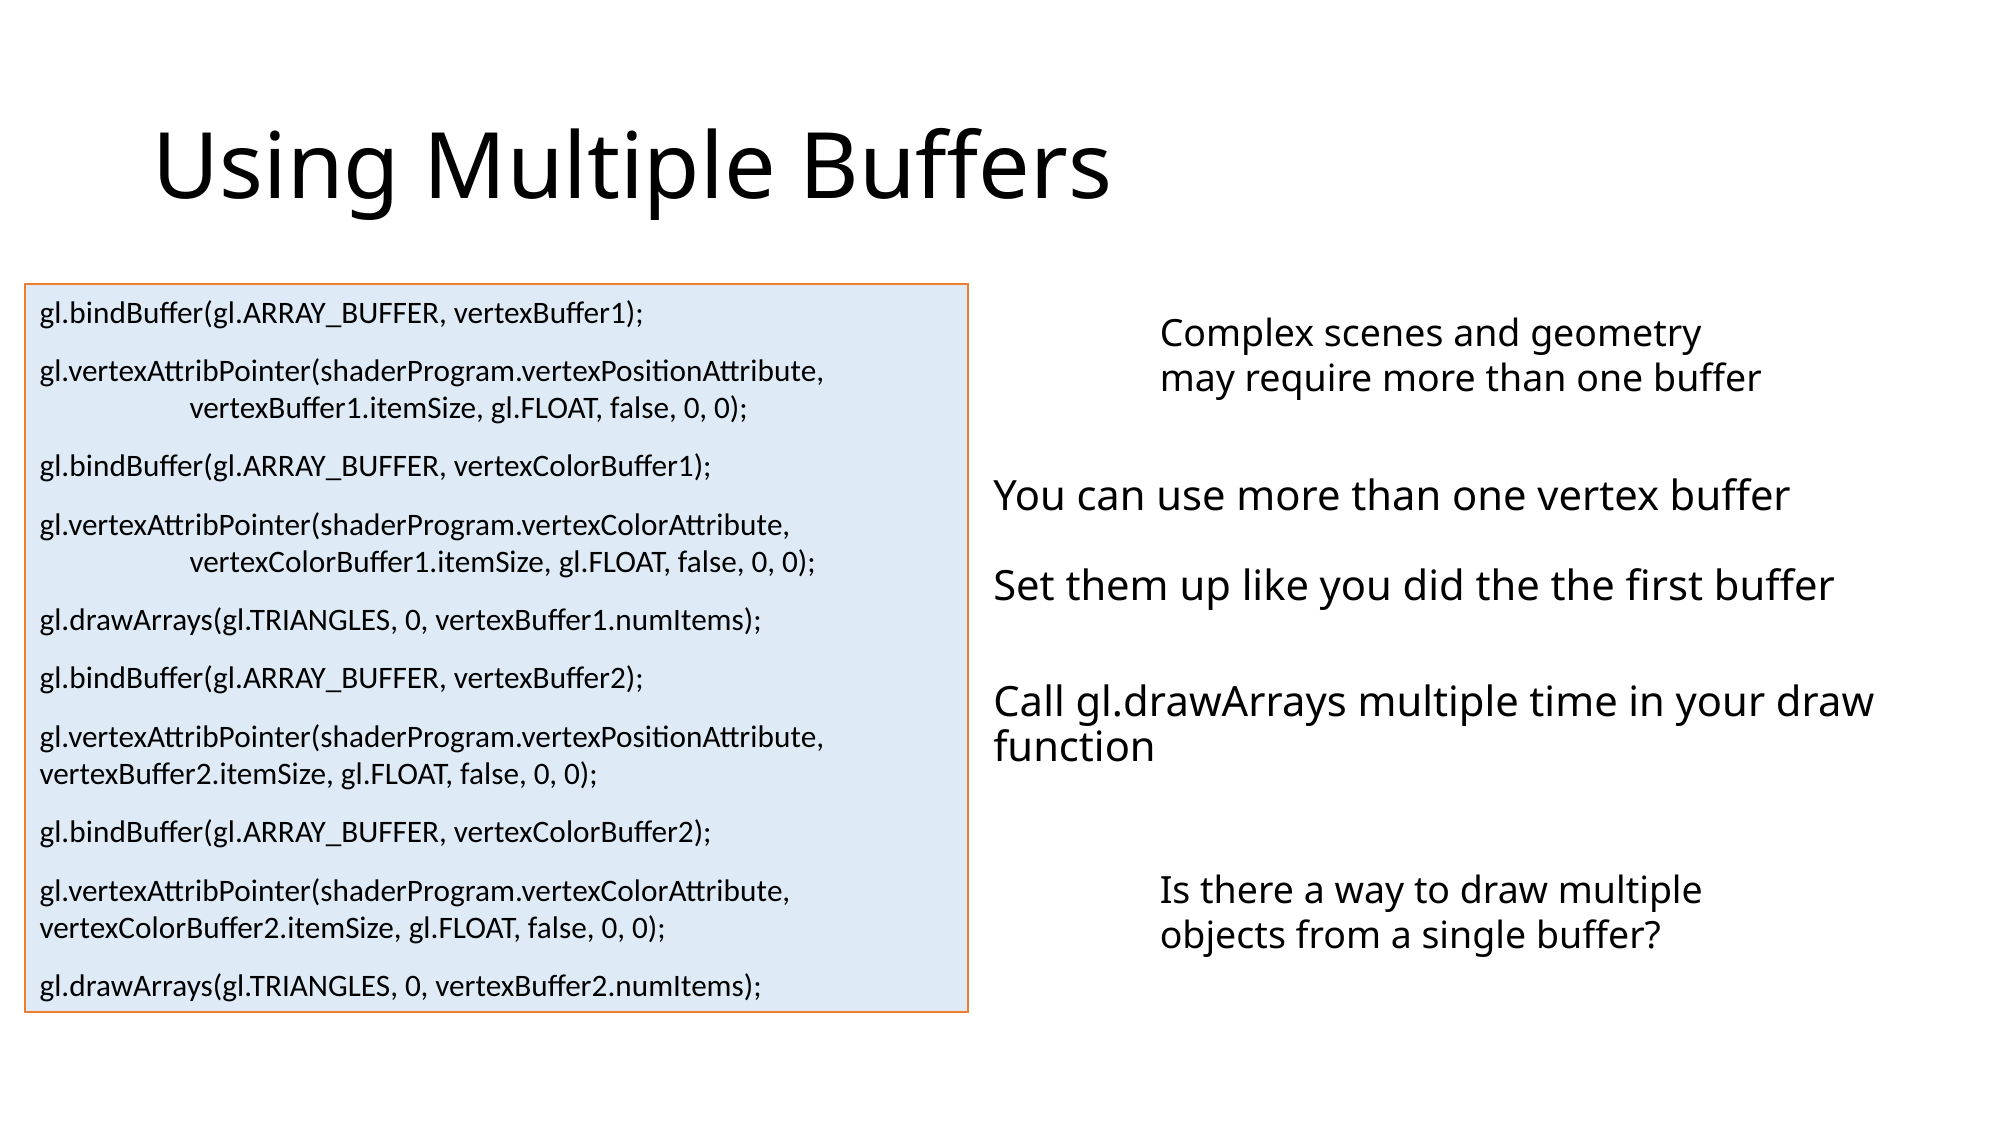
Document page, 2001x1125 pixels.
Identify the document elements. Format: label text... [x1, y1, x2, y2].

title Using Multiple Buffers [137, 59, 1863, 278]
list You can use more than one vertex buffer Set them up like you did the the first buffer Call gl.drawArrays multiple time in your draw function [978, 467, 2000, 1125]
text_box Complex scenes and geometry may require more than one buffer [1145, 301, 1786, 406]
text_box gl.bindBuffer(gl.ARRAY_BUFFER, vertexBuffer1); gl.vertexAttribPointer(shaderProgram.vertexPositionAttribute, vertexBuffer1.itemSize, gl.FLOAT, false, 0, 0); gl.bindBuffer(gl.ARRAY_BUFFER, vertexColorBuffer1); gl.vertexAttribPointer(shaderProgram.vertexColorAttribute, vertexColorBuffer1.itemSize, gl.FLOAT, false, 0, 0); gl.drawArrays(gl.TRIANGLES, 0, vertexBuffer1.numItems); gl.bindBuffer(gl.ARRAY_BUFFER, vertexBuffer2); gl.vertexAttribPointer(shaderProgram.vertexPositionAttribute, vertexBuffer2.itemSize, gl.FLOAT, false, 0, 0); gl.bindBuffer(gl.ARRAY_BUFFER, vertexColorBuffer2); gl.vertexAttribPointer(shaderProgram.vertexColorAttribute, vertexColorBuffer2.itemSize, gl.FLOAT, false, 0, 0); gl.drawArrays(gl.TRIANGLES, 0, vertexBuffer2.numItems); [24, 283, 969, 1013]
text_box Is there a way to draw multiple objects from a single buffer? [1145, 858, 1786, 964]
